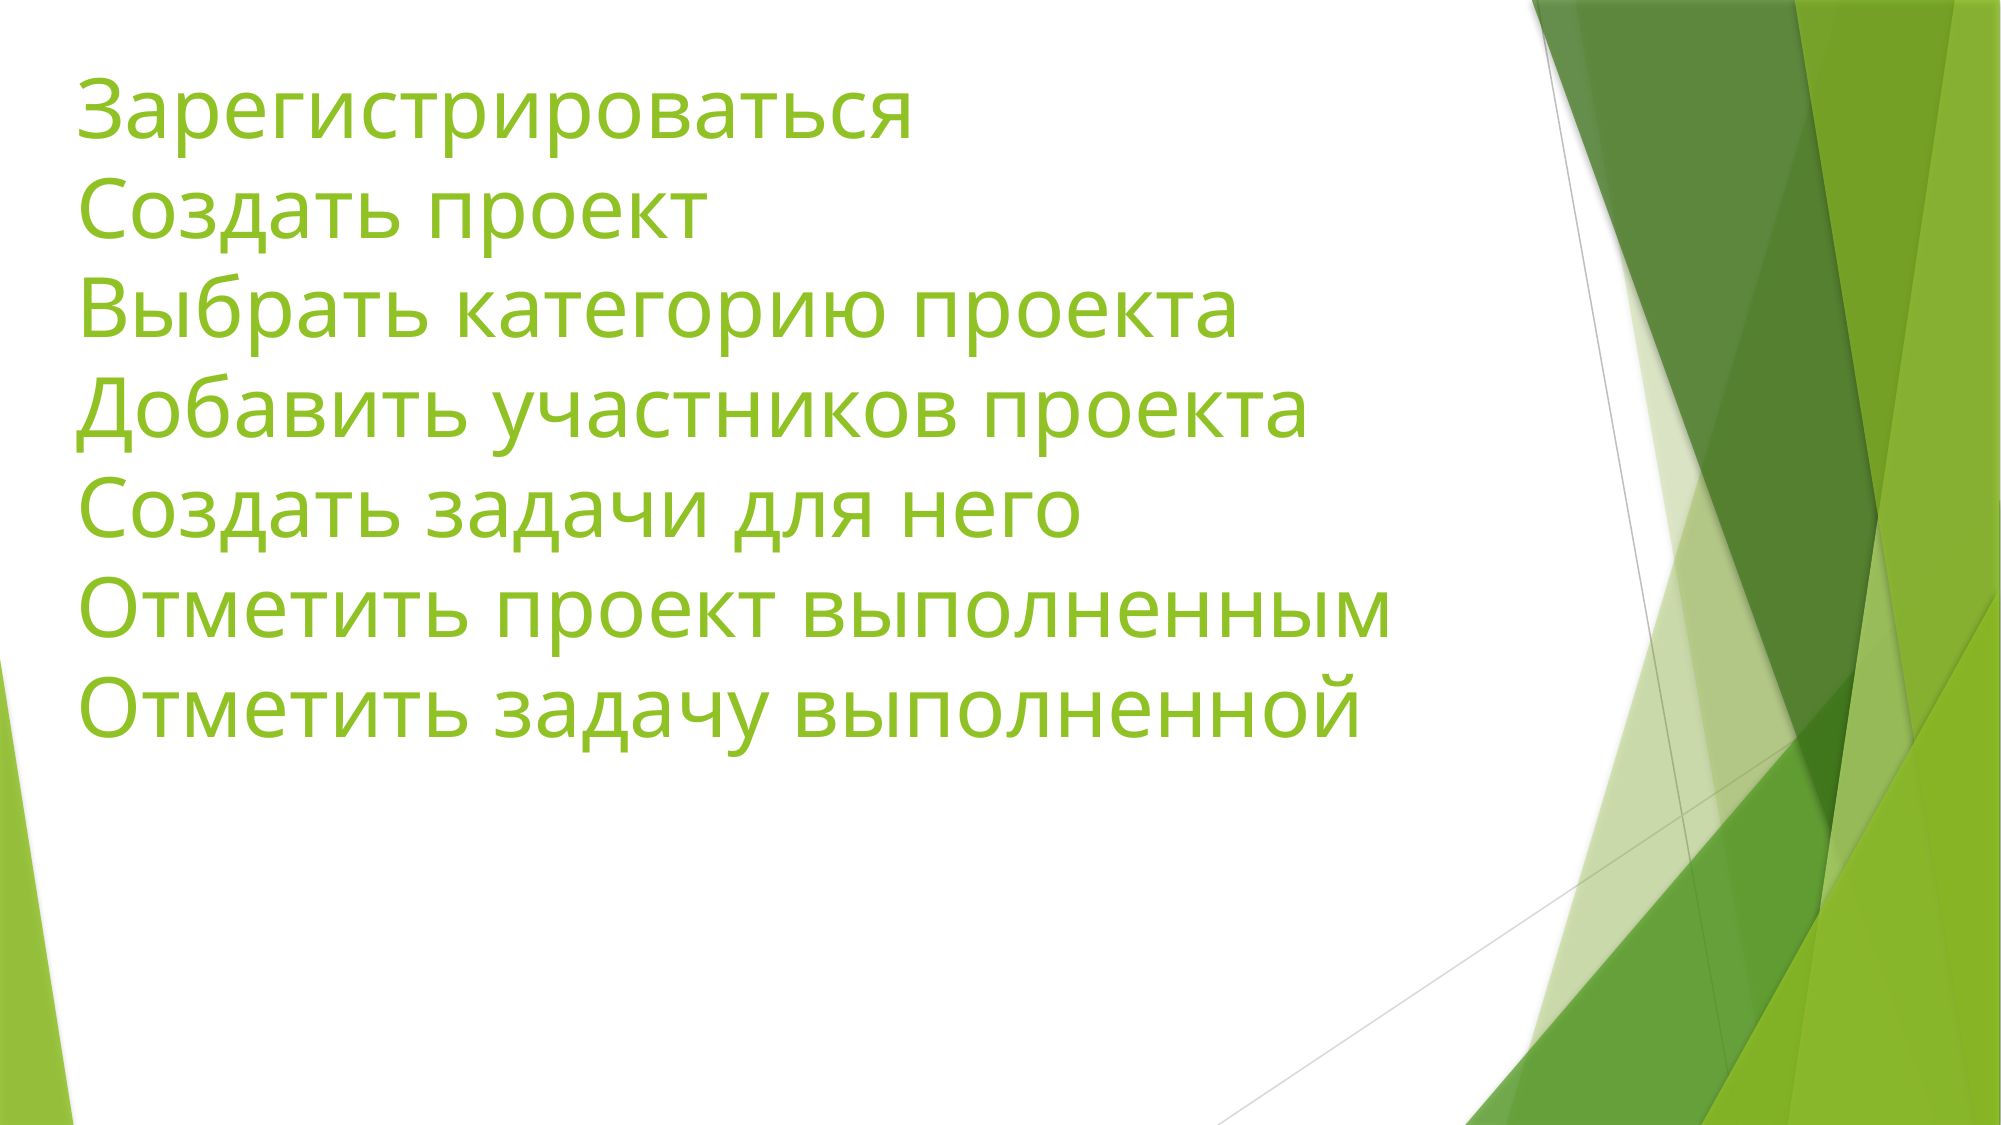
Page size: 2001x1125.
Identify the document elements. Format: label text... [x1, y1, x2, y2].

title Зарегистрироваться Создать проект Выбрать категорию проекта Добавить участников проекта Создать задачи для него Отметить проект выполненным Отметить задачу выполненной [61, 47, 1472, 1075]
